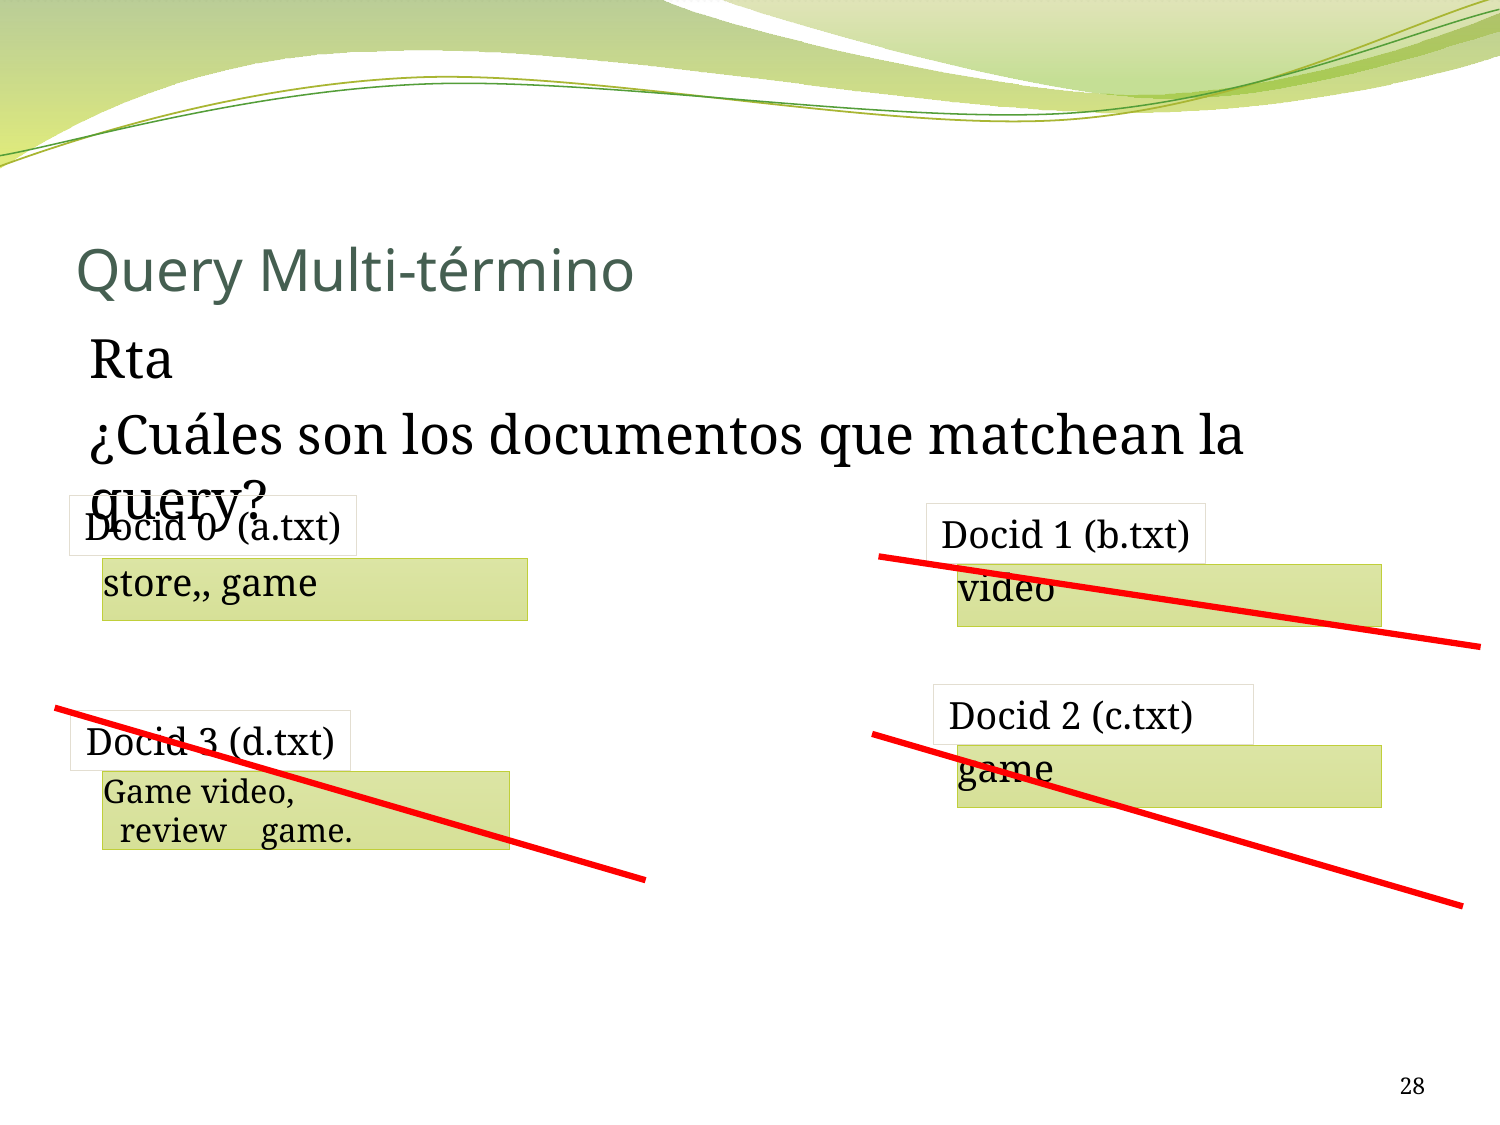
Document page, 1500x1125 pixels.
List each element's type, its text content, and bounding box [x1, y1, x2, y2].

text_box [931, 503, 1382, 556]
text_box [872, 733, 1463, 907]
slide_number 28 [1299, 1042, 1425, 1103]
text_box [54, 707, 646, 881]
title Query Multi-término [75, 115, 1425, 303]
list Rta ¿Cuáles son los documentos que matchean la query? [75, 317, 1425, 1038]
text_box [74, 495, 528, 621]
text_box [933, 684, 1382, 733]
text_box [878, 556, 1481, 647]
